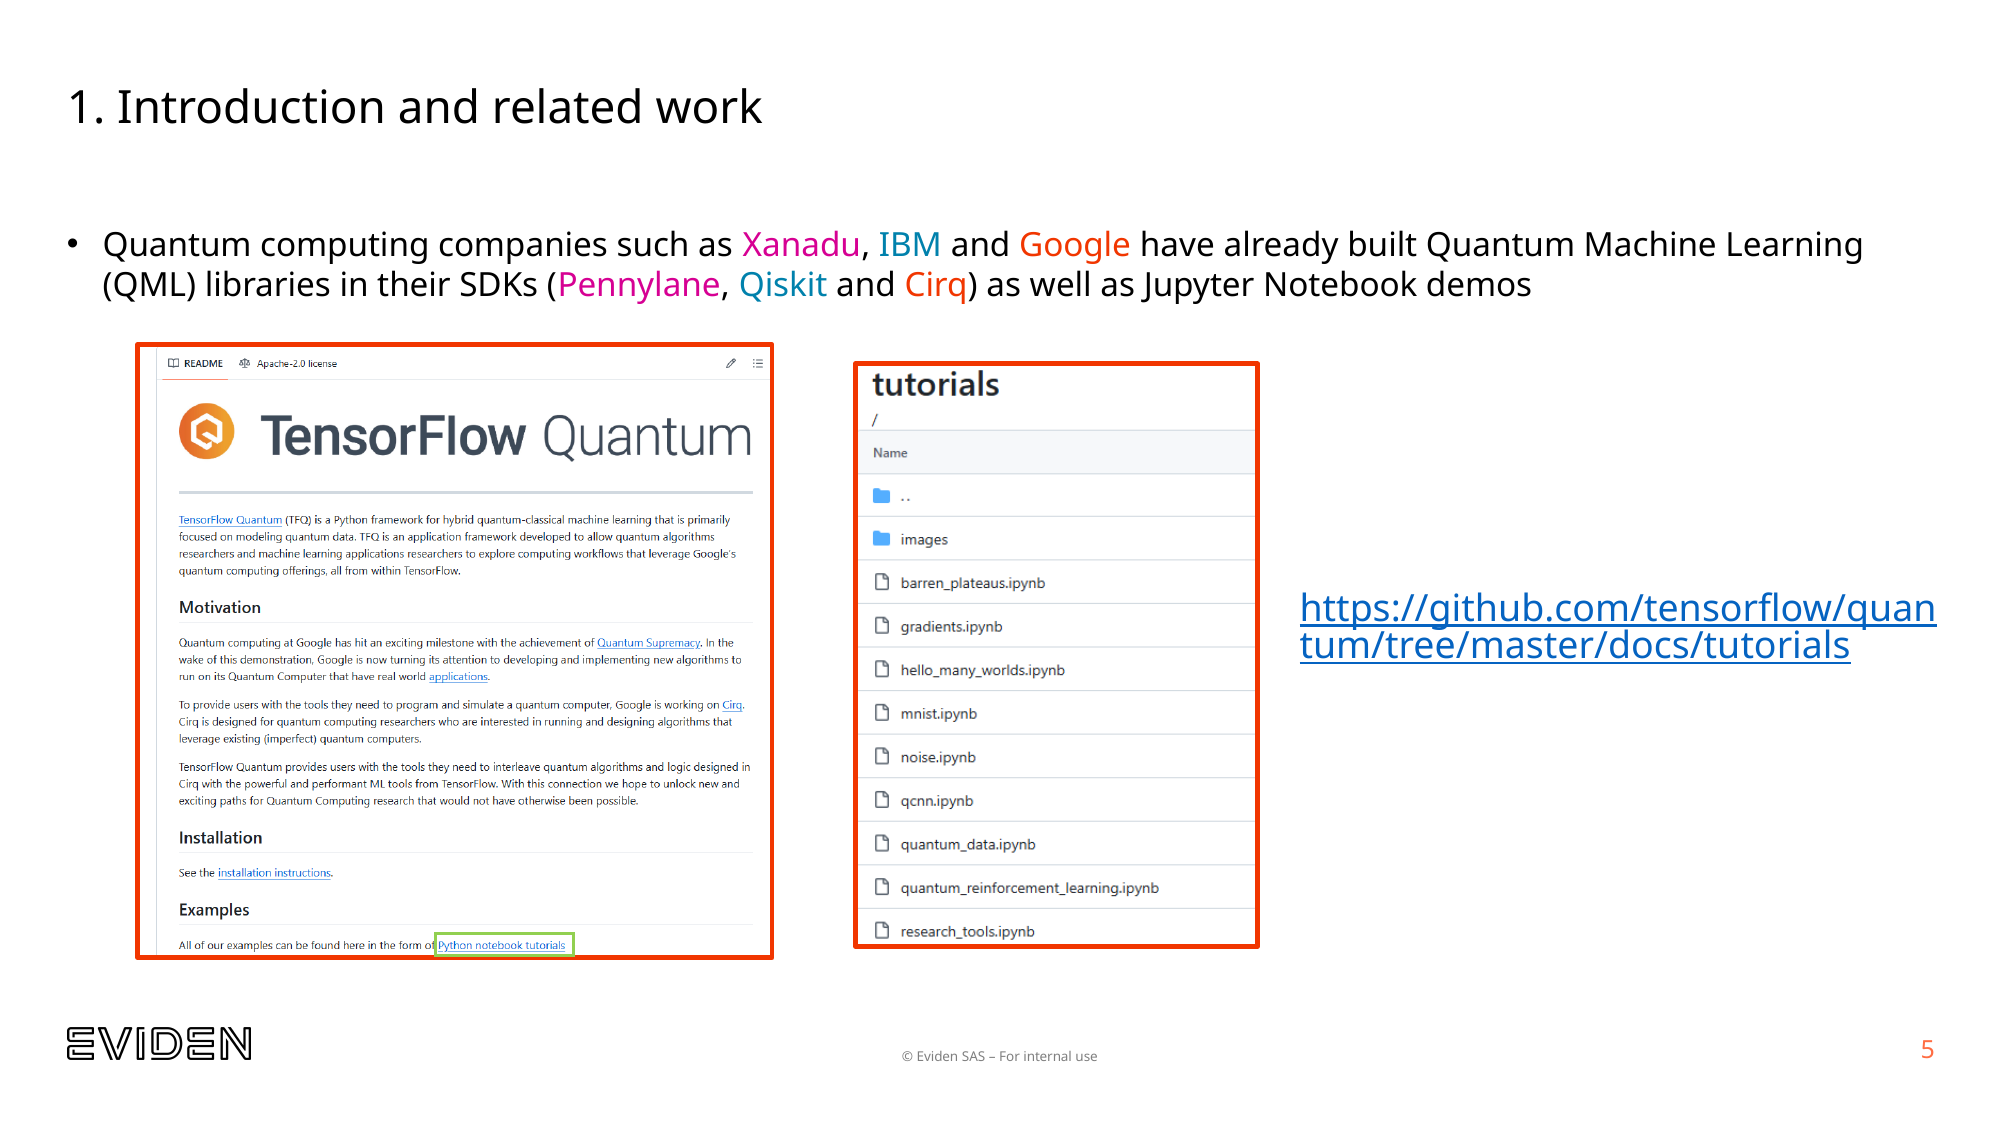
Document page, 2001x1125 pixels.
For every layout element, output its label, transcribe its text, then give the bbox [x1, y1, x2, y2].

picture [139, 346, 770, 956]
picture [857, 365, 1256, 945]
picture [67, 1027, 251, 1060]
list Quantum computing companies such as Xanadu, IBM and Google have already built Quantum Machine Learning (QML) libraries in their SDKs (Pennylane, Qiskit and Cirq) as well as Jupyter Notebook demos [51, 215, 1936, 977]
text_box https://github.com/tensorflow/quantum/tree/master/docs/tutorials [1284, 576, 1962, 643]
title 1. Introduction and related work [51, 77, 1936, 134]
